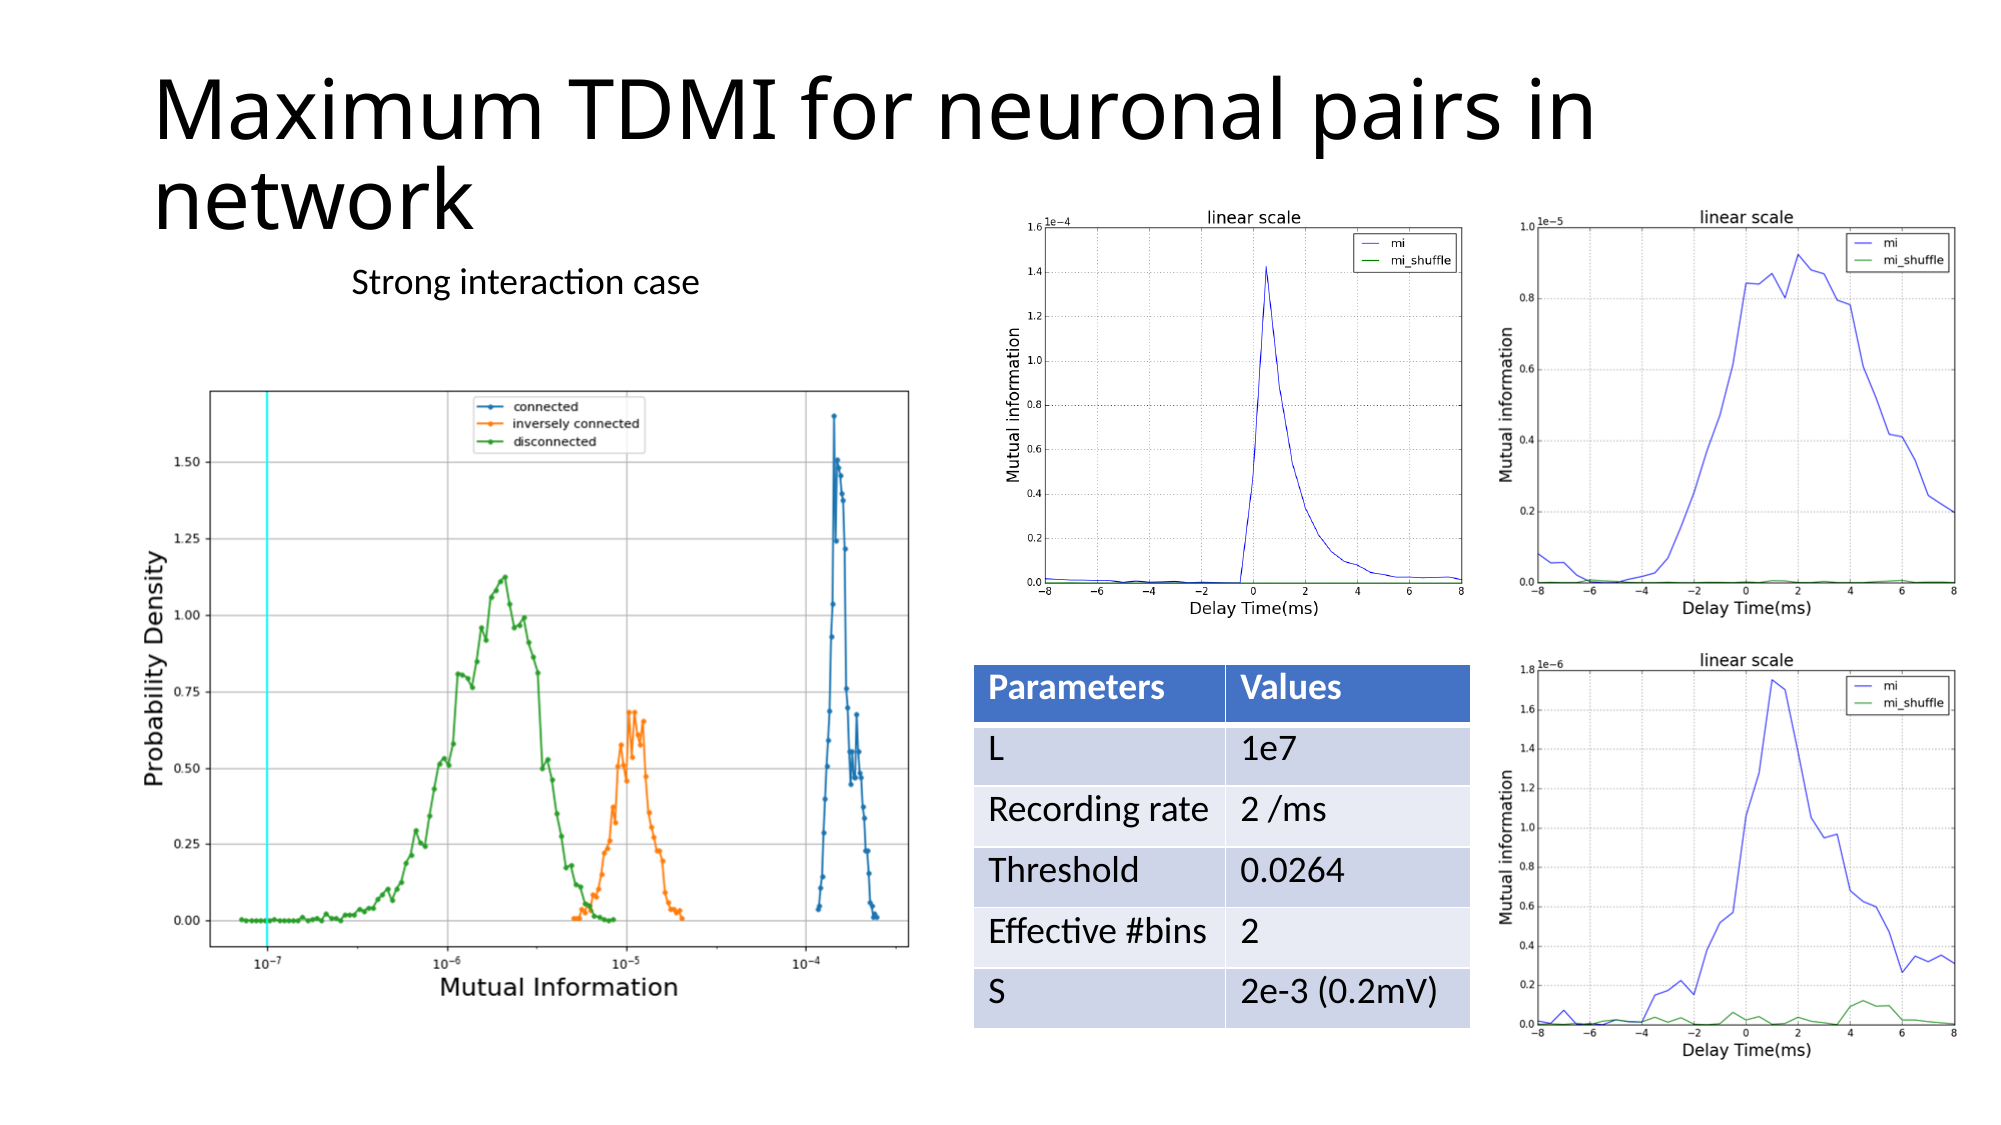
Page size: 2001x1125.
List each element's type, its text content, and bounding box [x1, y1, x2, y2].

table_cell Threshold [998, 848, 1225, 907]
table_cell 2e-3 (0.2mV) [1226, 969, 1390, 1028]
text_box Maximum TDMI for neuronal pairs in network [137, 59, 1890, 183]
table_header Values [1226, 665, 1390, 722]
picture [97, 183, 1983, 1069]
table_cell 1e7 [1226, 728, 1390, 785]
table_cell Recording rate [998, 787, 1225, 846]
table_cell L [998, 728, 1225, 785]
table_cell Effective #bins [998, 908, 1225, 967]
text_box Strong interaction case [336, 249, 732, 304]
table_cell 2 [1226, 908, 1390, 967]
table_cell 0.0264 [1226, 848, 1390, 907]
table_header Parameters [998, 665, 1225, 722]
table_cell 2 /ms [1226, 787, 1390, 846]
table_cell S [974, 969, 1225, 1028]
